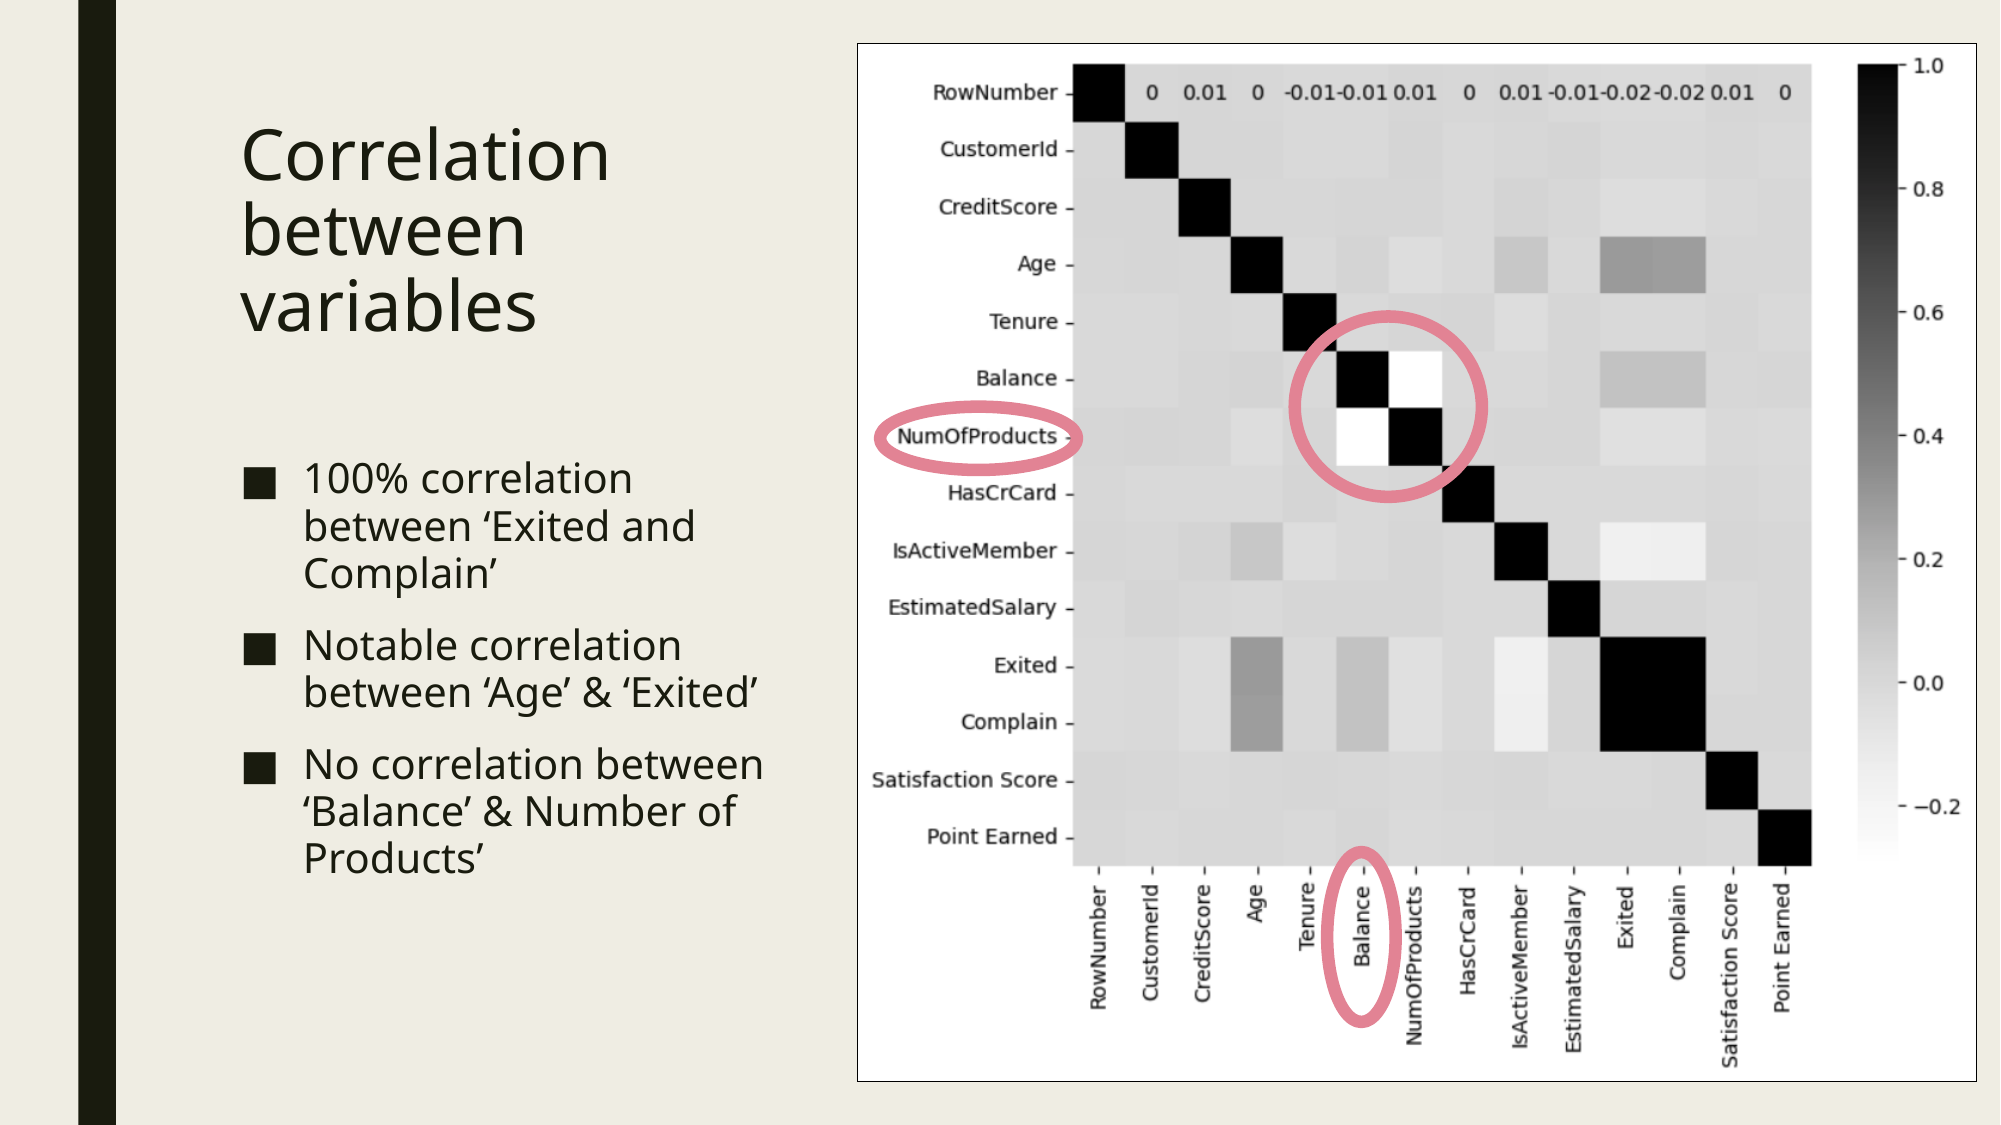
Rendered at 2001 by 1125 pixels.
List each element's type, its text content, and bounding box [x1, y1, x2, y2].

title Correlation between variables [225, 112, 857, 357]
picture [857, 43, 1977, 1082]
list 100% correlation between ‘Exited and Complain’ Notable correlation between ‘Age’ & ‘Exited’ No correlation between ‘Balance’ & Number of Products’ [225, 448, 785, 963]
